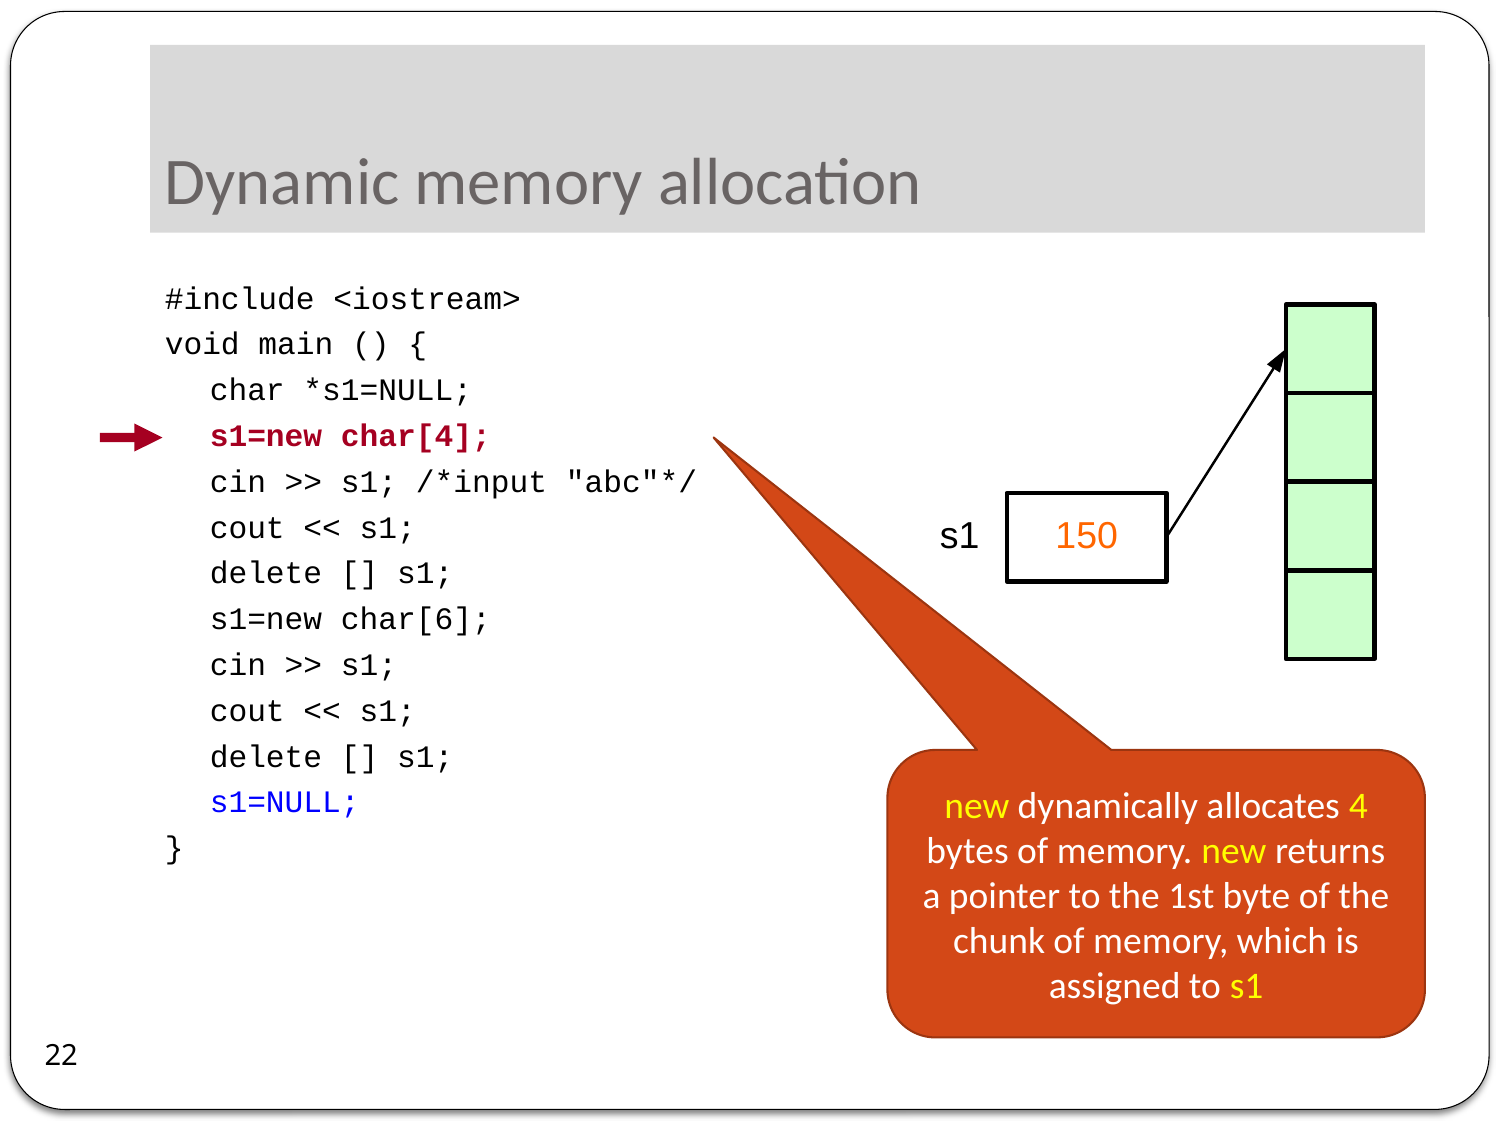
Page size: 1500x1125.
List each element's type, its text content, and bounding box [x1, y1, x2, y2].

text_box [99, 431, 163, 444]
text_box new dynamically allocates 4 bytes of memory. new returns a pointer to the 1st byte of the chunk of memory, which is assigned to s1 [712, 436, 1426, 1039]
slide_number 22 [23, 1018, 99, 1094]
list #include <iostream> void main () { char *s1=NULL; s1=new char[4]; cin >> s1; /*input "abc"*/ cout << s1; delete [] s1; s1=new char[6]; cin >> s1; cout << s1; delete [] s1; s1=NULL; } [150, 275, 913, 975]
title Dynamic memory allocation [150, 44, 1425, 233]
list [937, 299, 1380, 664]
